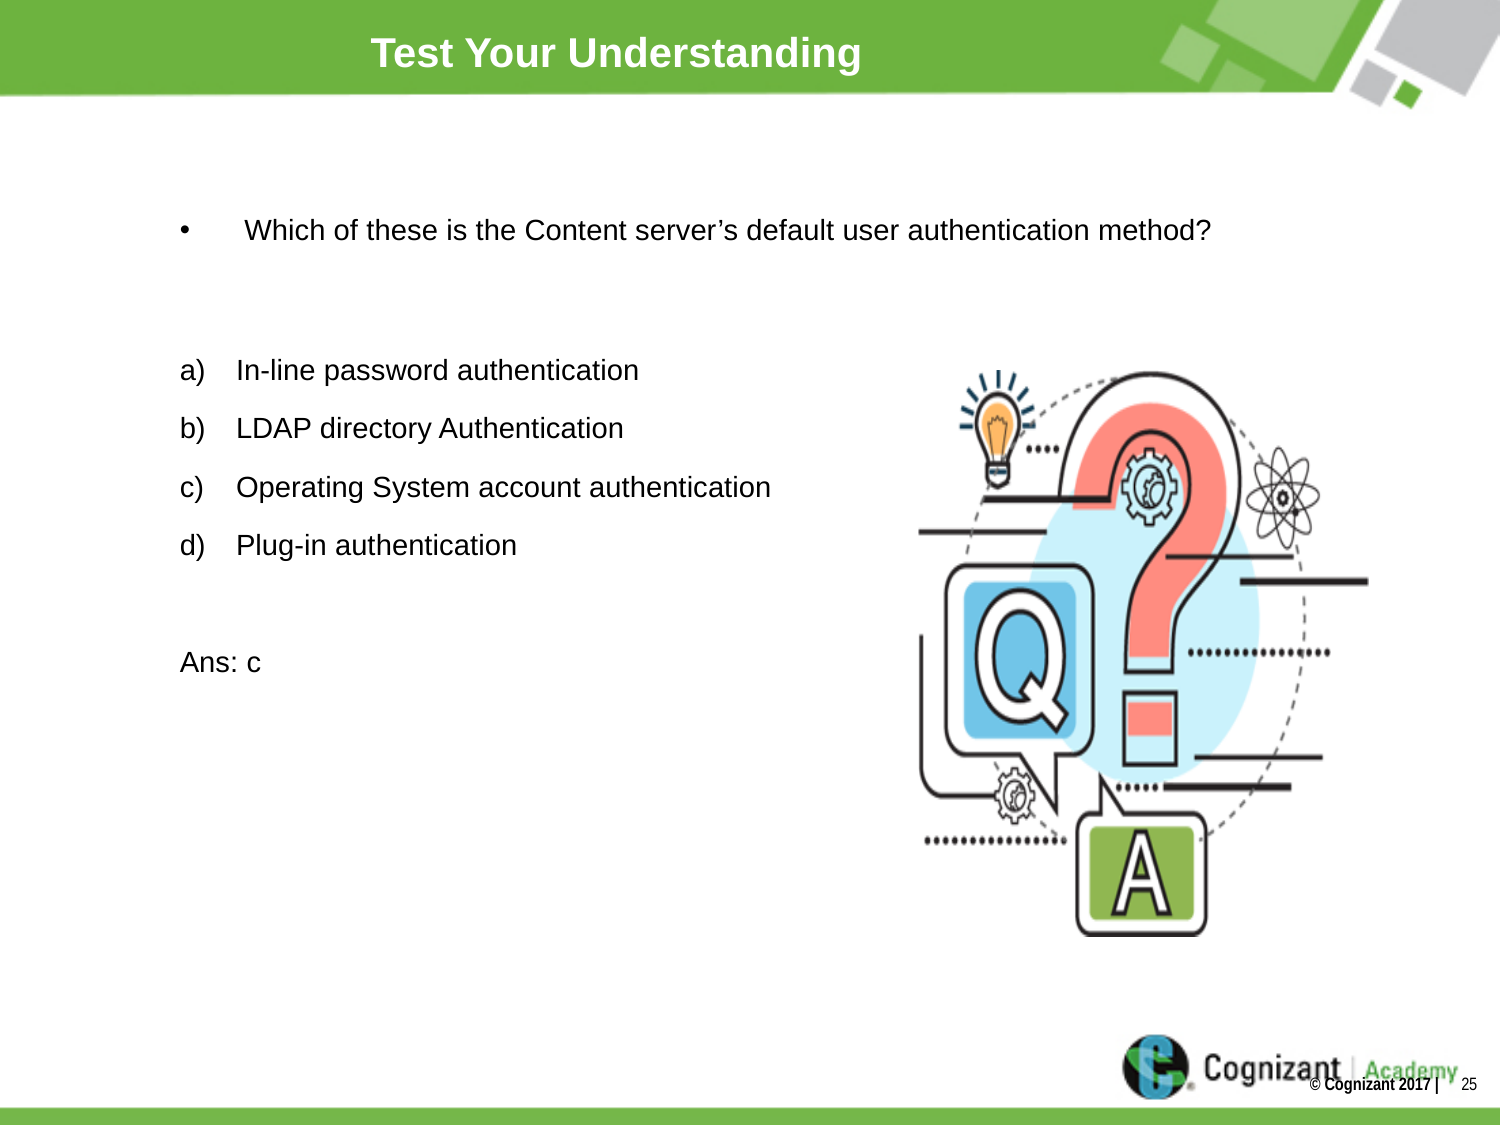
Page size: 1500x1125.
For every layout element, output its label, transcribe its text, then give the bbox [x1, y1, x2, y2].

list Which of these is the Content server’s default user authentication method? In-line password authentication LDAP directory Authentication Operating System account authentication Plug-in authentication Ans: c [164, 203, 1273, 917]
picture [0, 0, 1500, 1125]
title Test Your Understanding [355, 0, 1398, 103]
